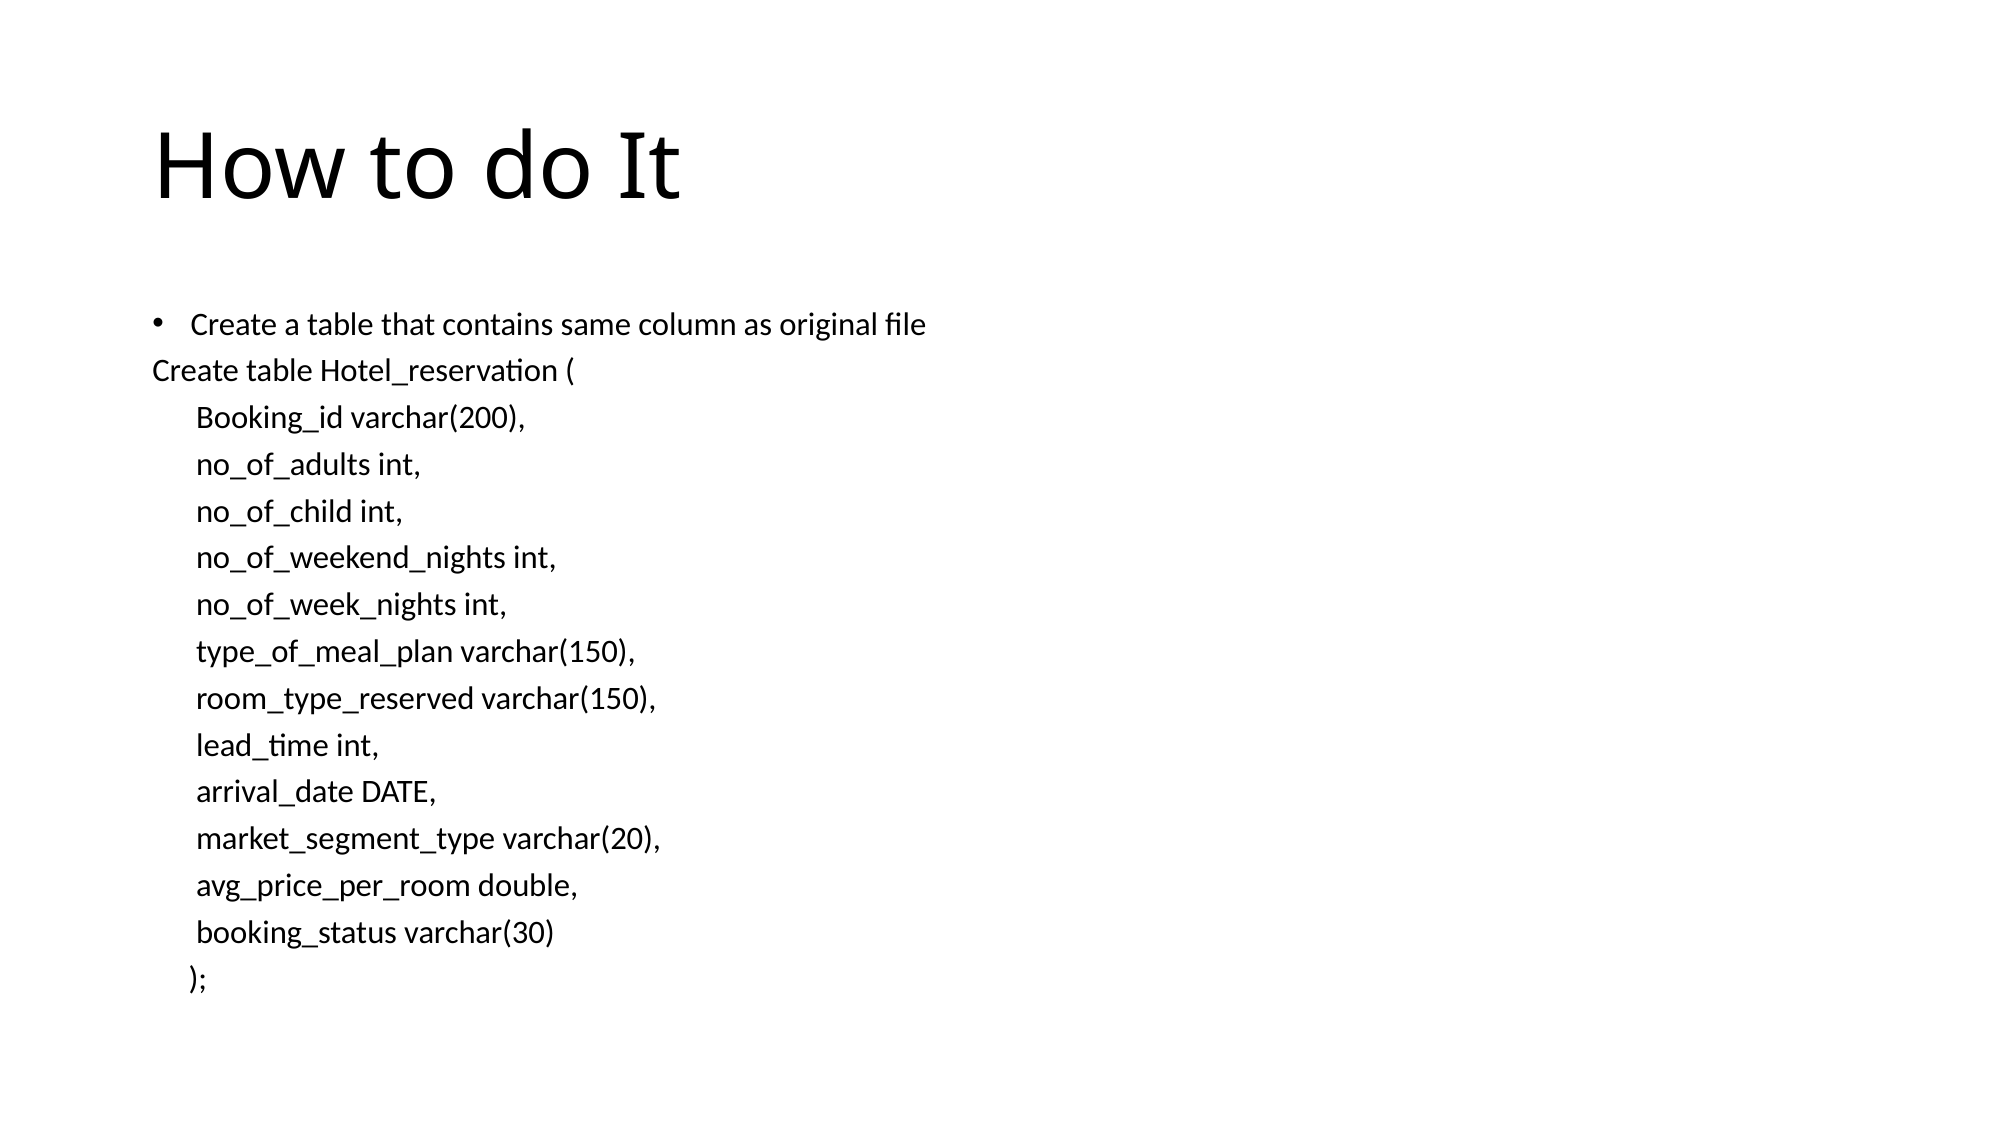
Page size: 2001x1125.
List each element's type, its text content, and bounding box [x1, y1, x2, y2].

list Create a table that contains same column as original file Create table Hotel_reservation ( Booking_id varchar(200), no_of_adults int, no_of_child int, no_of_weekend_nights int, no_of_week_nights int, type_of_meal_plan varchar(150), room_type_reserved varchar(150), lead_time int, arrival_date DATE, market_segment_type varchar(20), avg_price_per_room double, booking_status varchar(30) ); [137, 299, 1863, 1014]
title How to do It [137, 59, 1863, 278]
